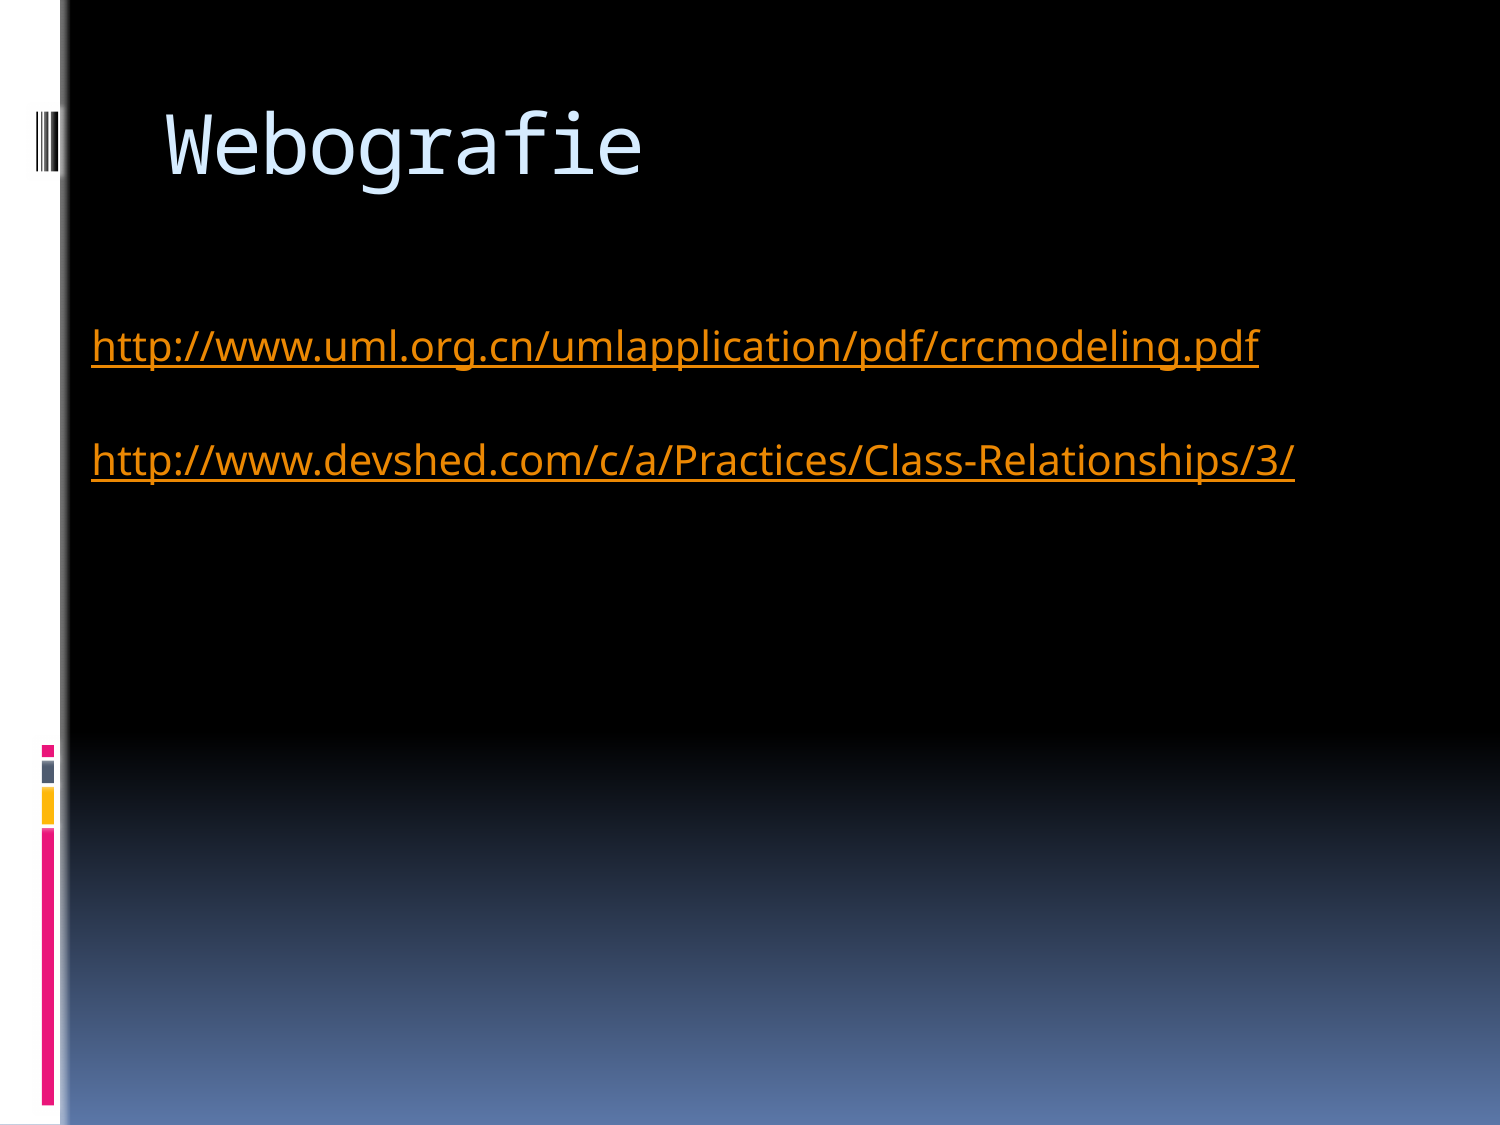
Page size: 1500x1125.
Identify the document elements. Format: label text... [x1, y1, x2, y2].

title Webografie [150, 83, 1425, 234]
text_box http://www.uml.org.cn/umlapplication/pdf/crcmodeling.pdf http://www.devshed.com/c/a/Practices/Class-Relationships/3/ [76, 255, 1471, 498]
